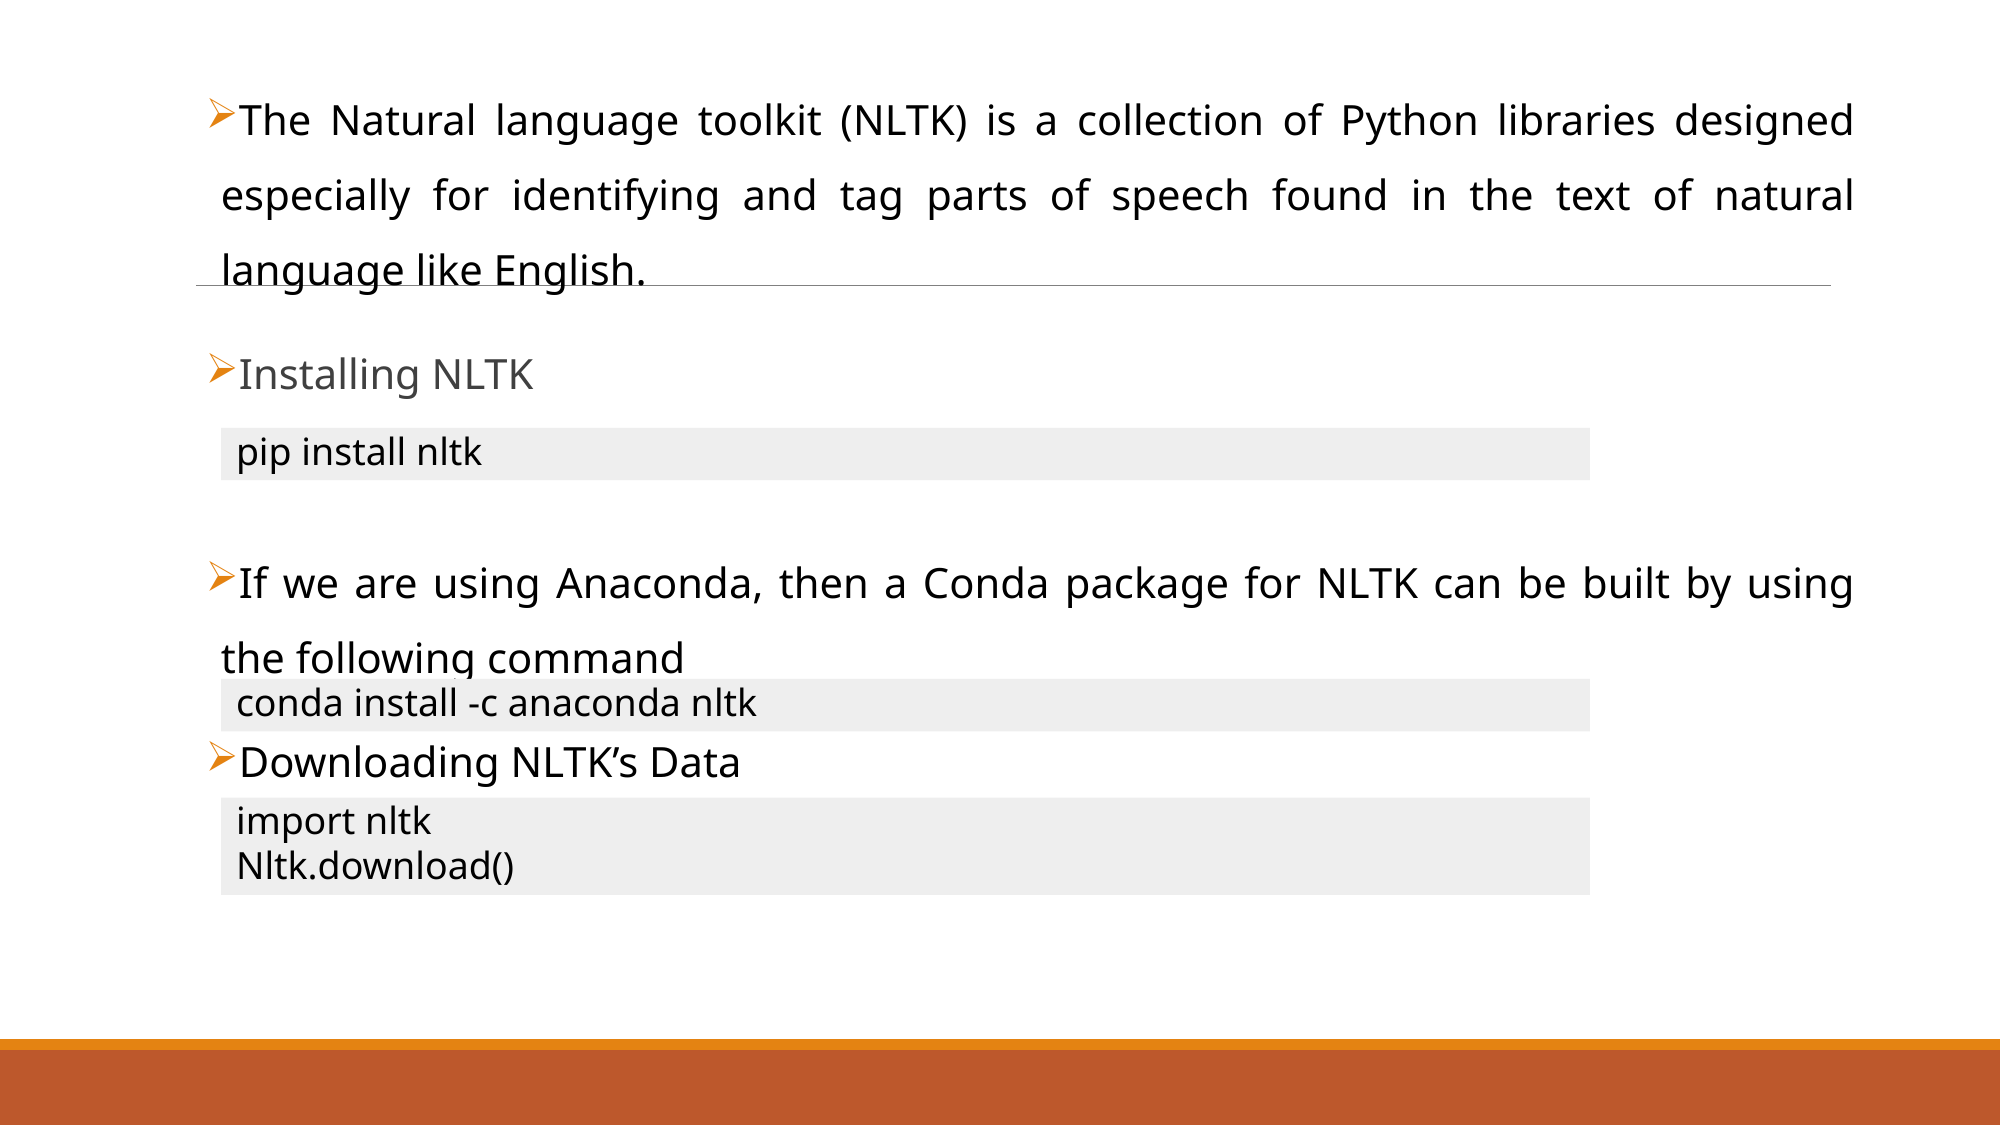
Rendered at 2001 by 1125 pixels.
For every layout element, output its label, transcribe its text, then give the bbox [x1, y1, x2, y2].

text_box pip install nltk [221, 427, 1590, 481]
list The Natural language toolkit (NLTK) is a collection of Python libraries designed especially for identifying and tag parts of speech found in the text of natural language like English. Installing NLTK If we are using Anaconda, then a Conda package for NLTK can be built by using the following command Downloading NLTK’s Data [205, 60, 1856, 1036]
text_box import nltk Nltk.download() [221, 797, 1590, 895]
text_box conda install -c anaconda nltk [221, 678, 1590, 732]
